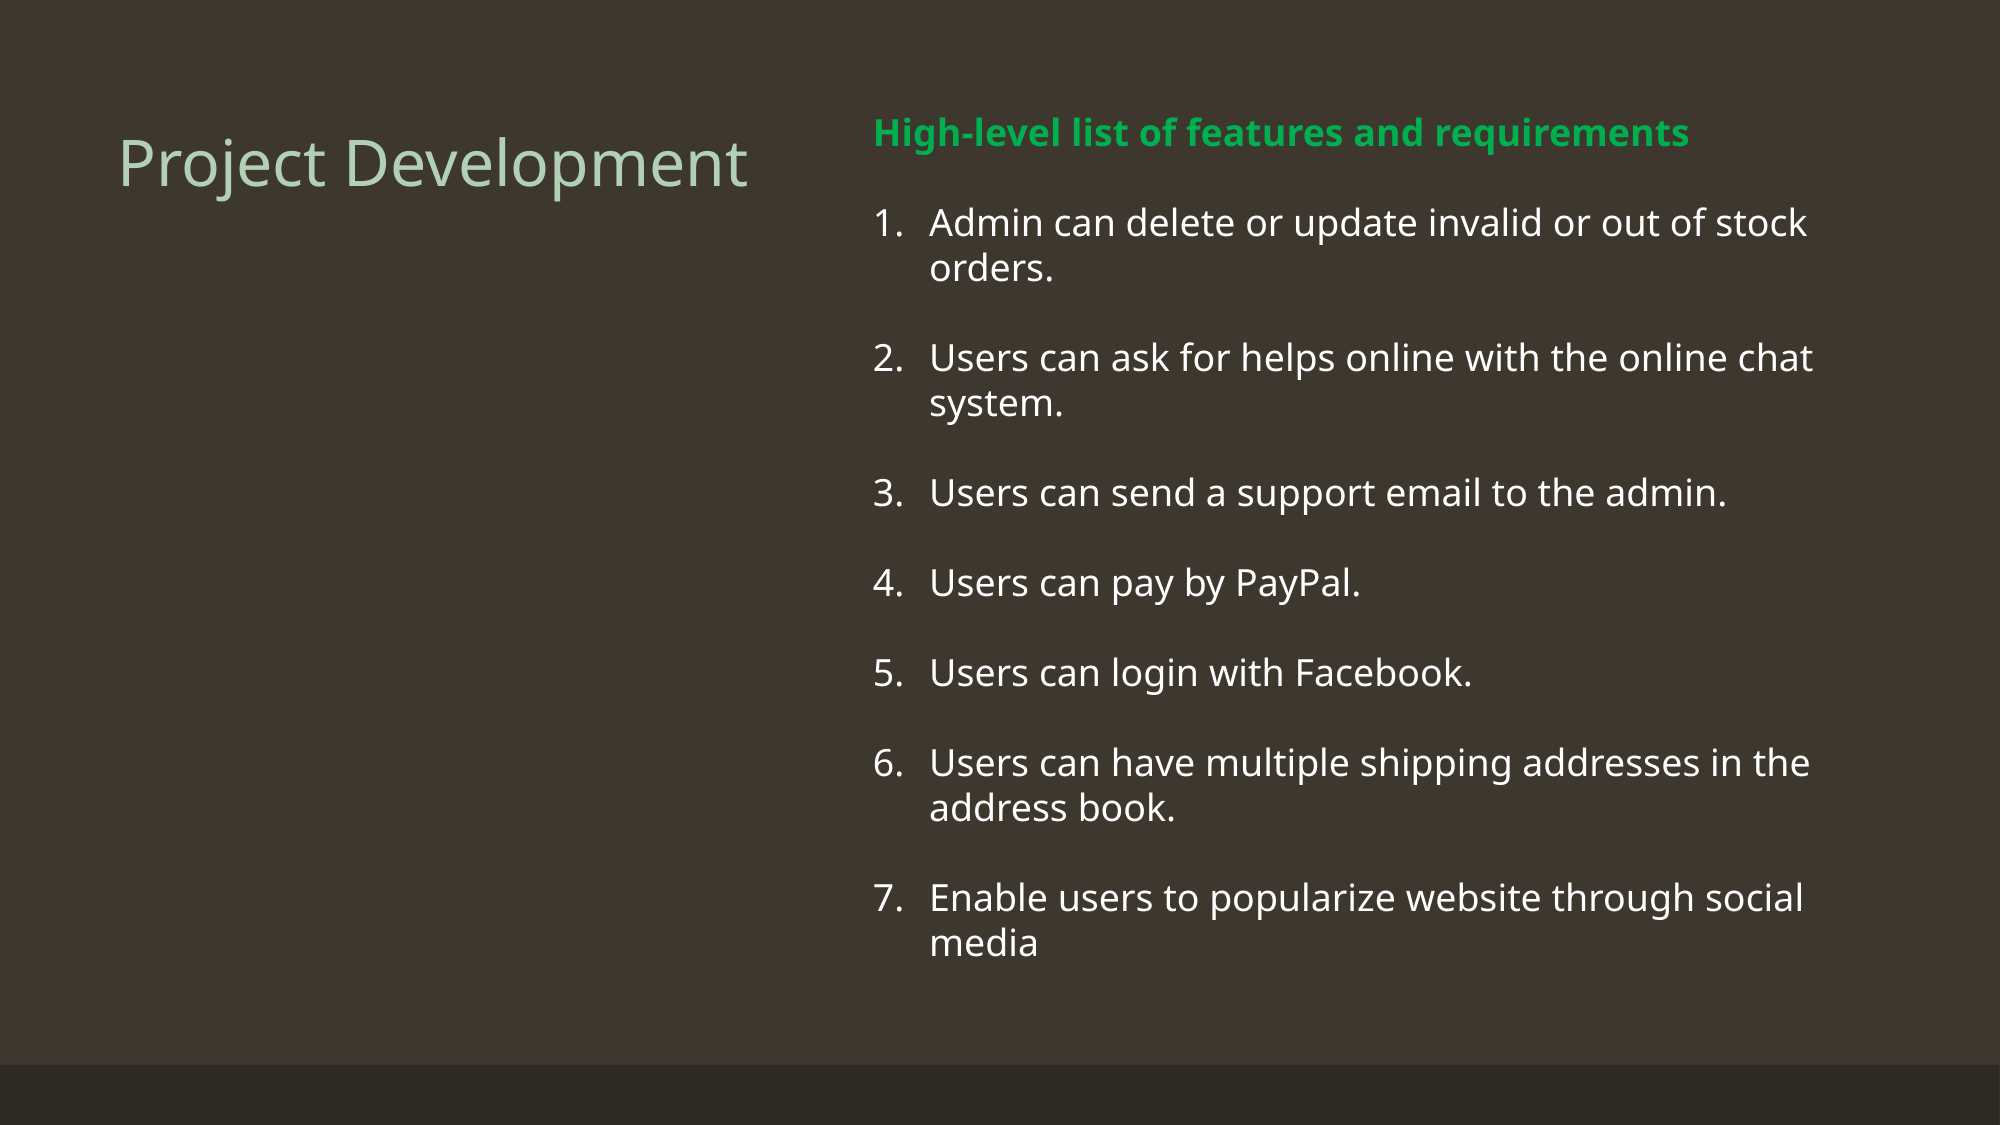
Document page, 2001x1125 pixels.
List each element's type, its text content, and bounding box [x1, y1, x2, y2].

text_box High-level list of features and requirements Admin can delete or update invalid or out of stock orders. Users can ask for helps online with the online chat system. Users can send a support email to the admin. Users can pay by PayPal. Users can login with Facebook. Users can have multiple shipping addresses in the address book. Enable users to popularize website through social media [858, 101, 1839, 972]
title Project Development [102, 66, 764, 209]
